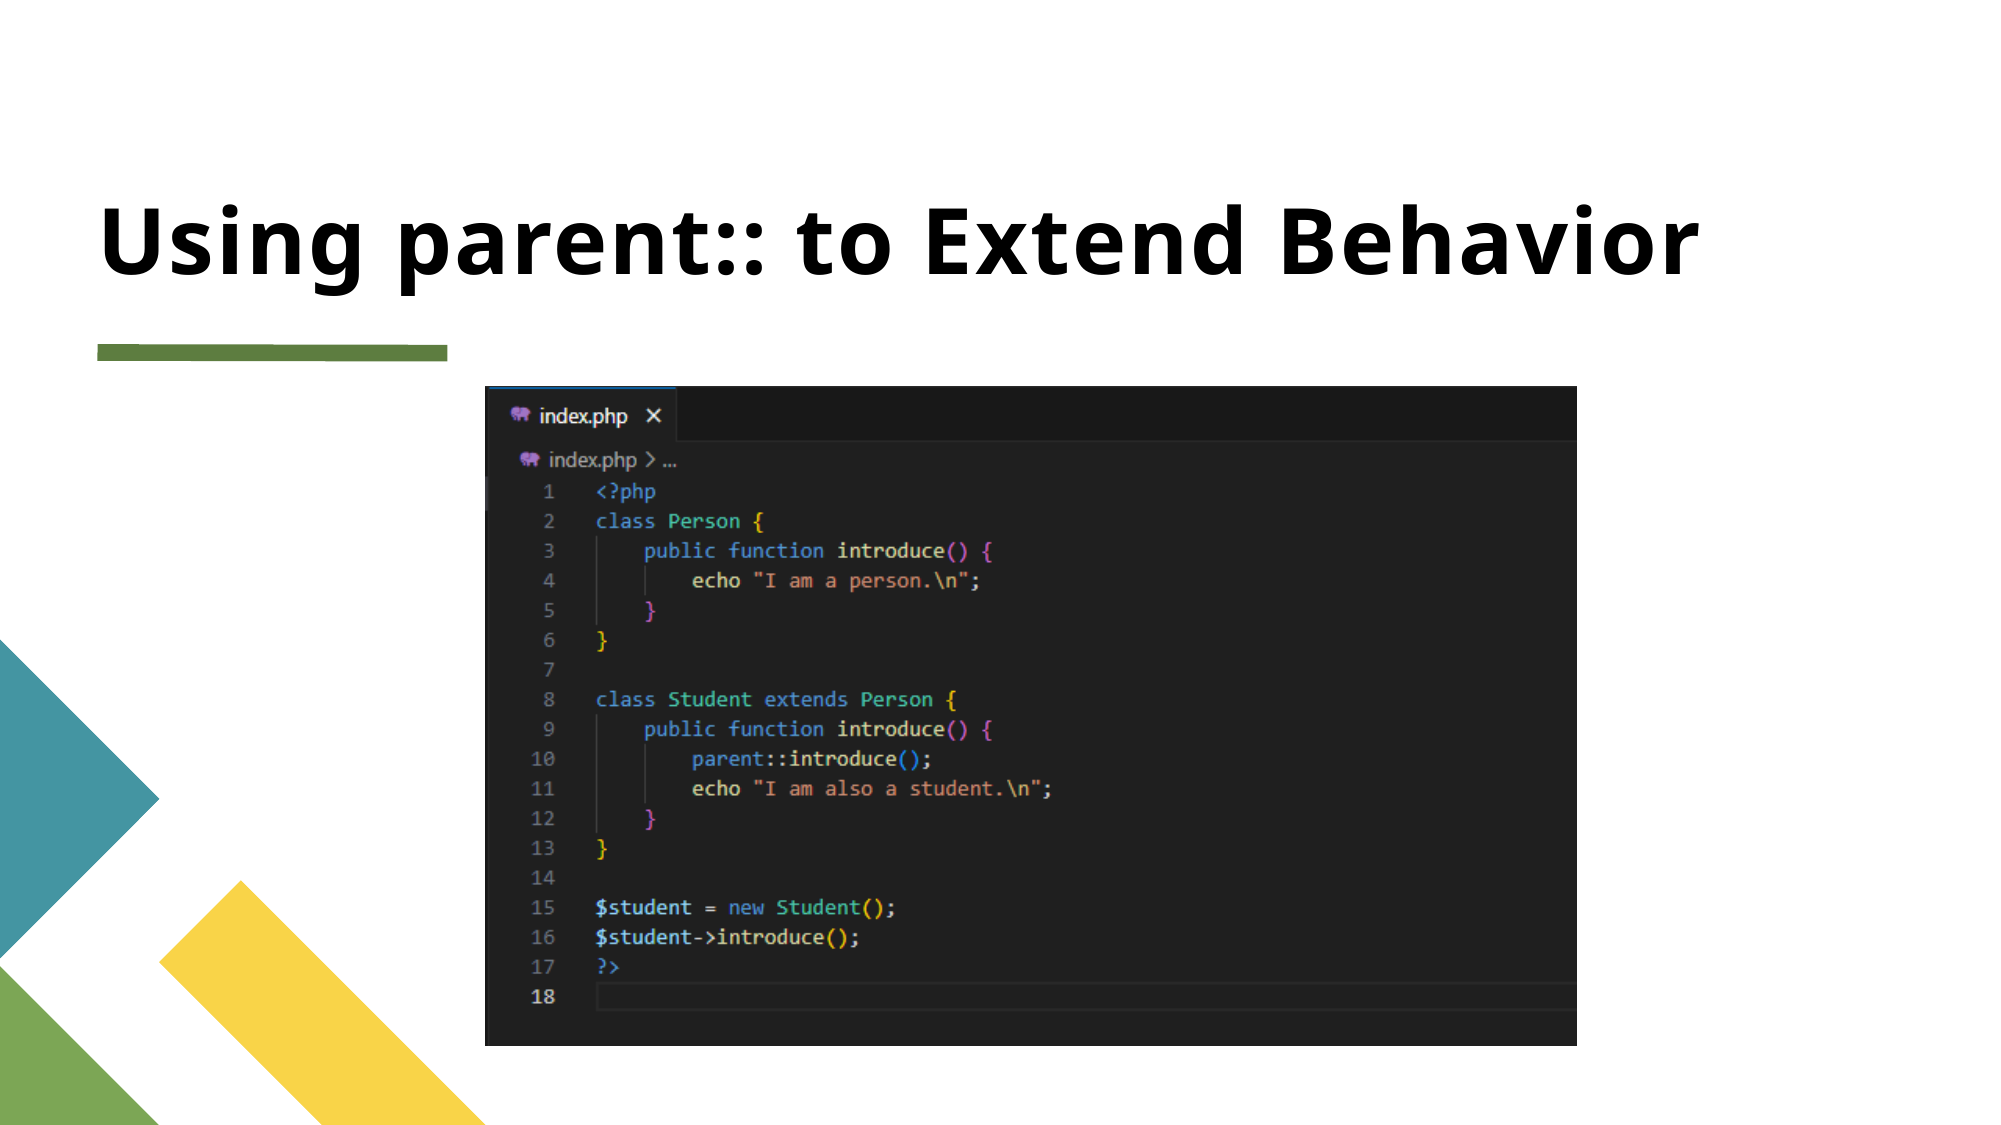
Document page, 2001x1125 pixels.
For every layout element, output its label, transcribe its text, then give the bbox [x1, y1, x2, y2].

title Using parent:: to Extend Behavior [97, 16, 1882, 293]
picture [485, 386, 1577, 1046]
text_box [0, 639, 486, 1125]
